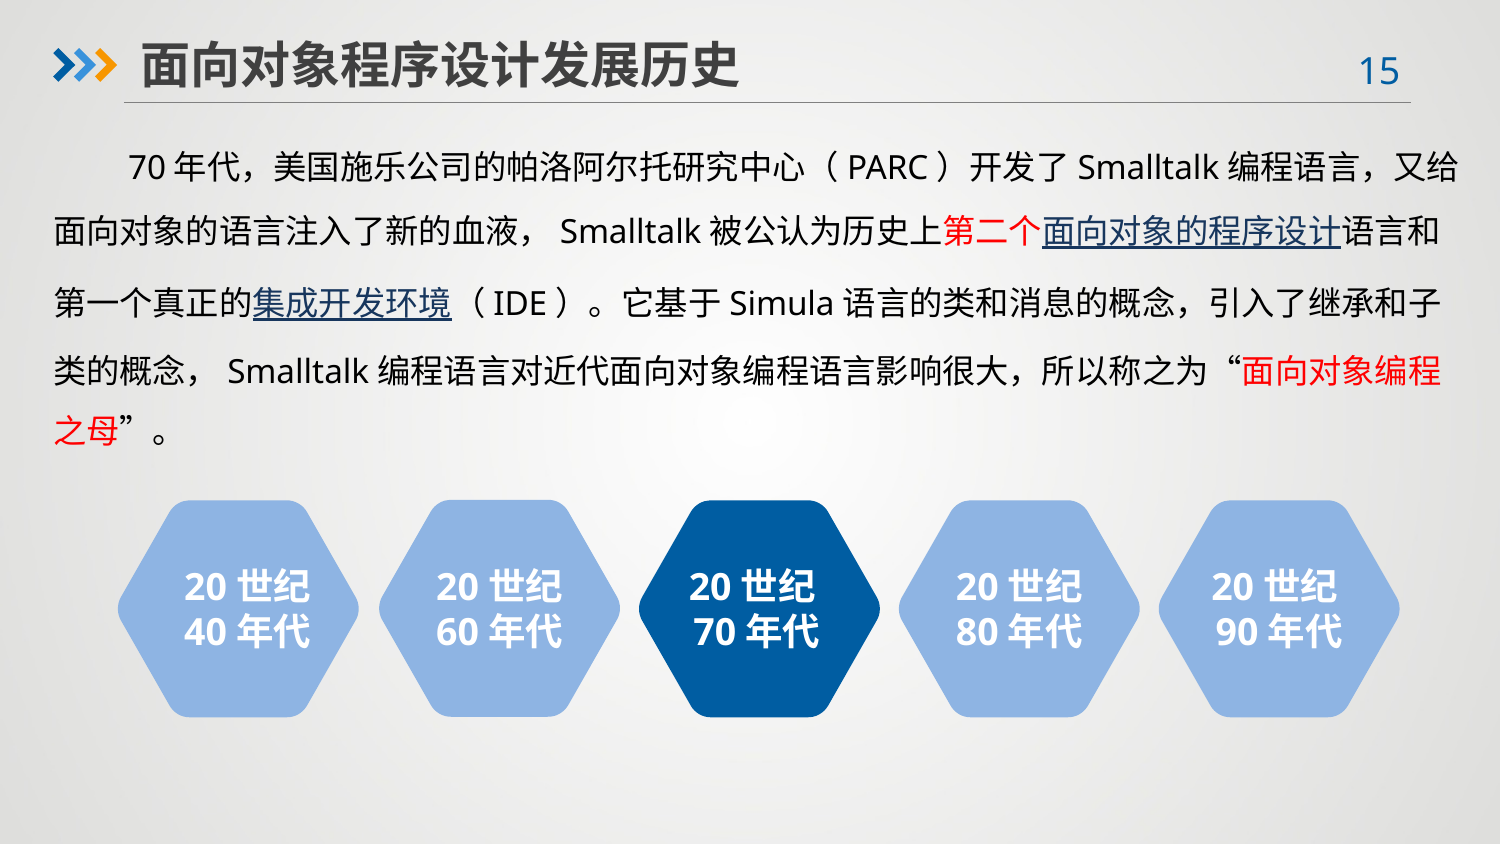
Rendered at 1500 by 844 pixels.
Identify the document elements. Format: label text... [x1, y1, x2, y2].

picture [0, 0, 1500, 844]
text_box 20世纪 80年代 [939, 562, 1099, 653]
text_box [117, 500, 359, 718]
text_box 20世纪90年代 [1199, 562, 1359, 653]
text_box 20世纪 60年代 [420, 562, 579, 653]
text_box 20世纪 40年代 [168, 562, 328, 653]
text_box [379, 499, 620, 717]
text_box 面向对象程序设计发展历史 [140, 32, 845, 95]
text_box [1158, 500, 1400, 718]
text_box 70年代，美国施乐公司的帕洛阿尔托研究中心（PARC）开发了Smalltalk编程语言，又给面向对象的语言注入了新的血液，Smalltalk被公认为历史上第二个面向对象的程序设计语言和第一个真正的集成开发环境（IDE）。它基于Simula语言的类和消息的概念，引入了继承和子类的概念，Smalltalk编程语言对近代面向对象编程语言影响很大，所以称之为“面向对象编程之母”。 [53, 126, 1471, 451]
text_box 20世纪70年代 [677, 562, 837, 653]
text_box [639, 500, 880, 718]
text_box [898, 500, 1140, 718]
